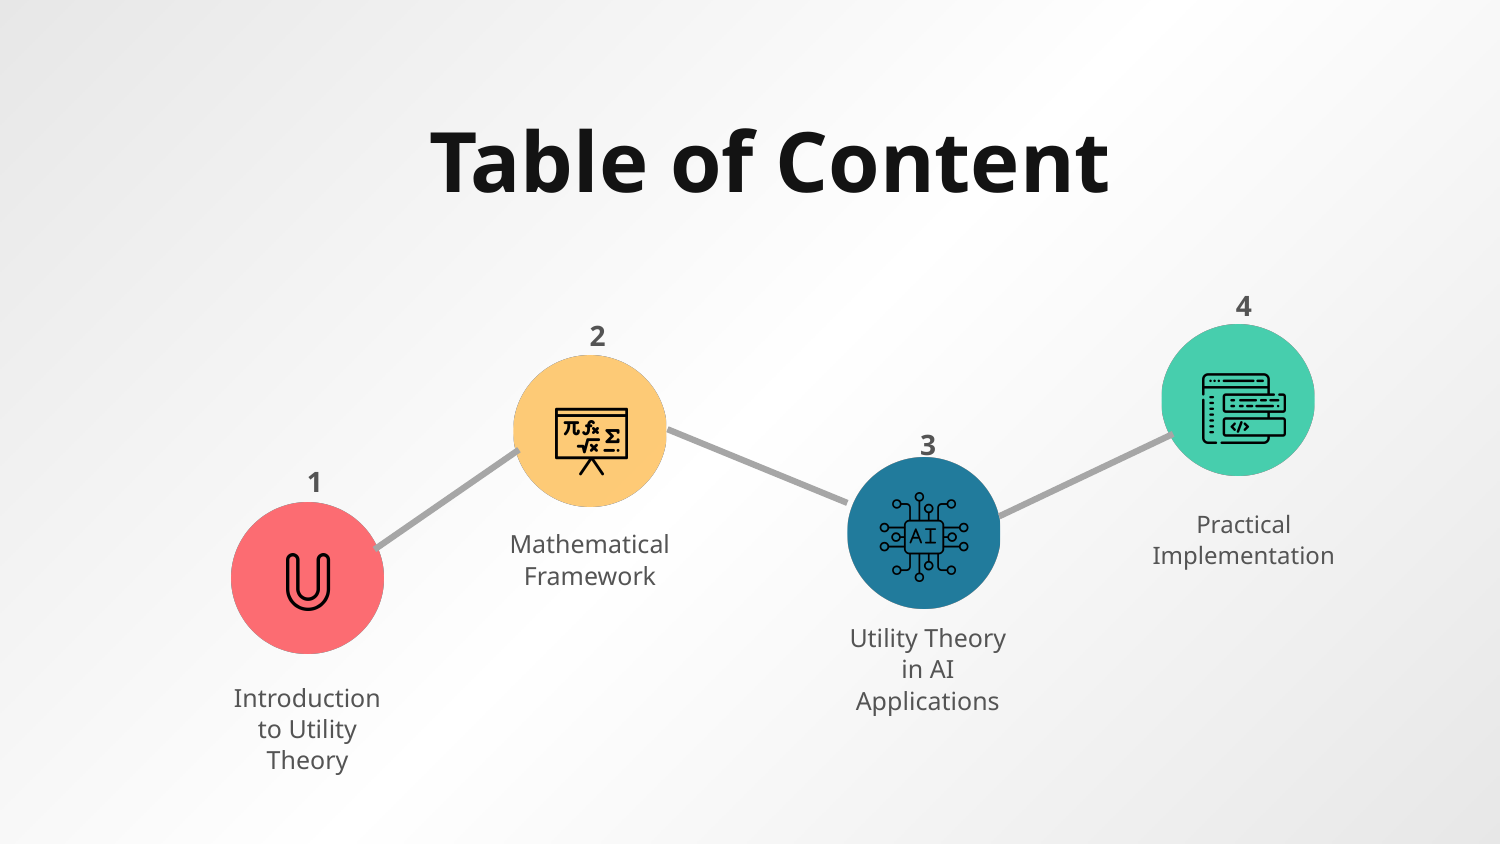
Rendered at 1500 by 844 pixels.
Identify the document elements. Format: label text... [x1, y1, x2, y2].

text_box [374, 449, 520, 550]
text_box 1 [231, 443, 399, 498]
text_box 4 [1160, 267, 1328, 322]
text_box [998, 433, 1174, 517]
text_box [513, 355, 667, 507]
text_box [231, 502, 384, 655]
text_box Mathematical Framework [506, 527, 674, 591]
text_box [847, 461, 1001, 609]
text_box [667, 428, 848, 504]
picture [0, 0, 1500, 844]
text_box Utility Theory in AI Applications [844, 621, 1012, 715]
text_box 2 [513, 297, 682, 352]
title Table of Content [303, 33, 1238, 224]
text_box [1161, 324, 1315, 476]
text_box 3 [844, 407, 1012, 461]
text_box Introduction to Utility Theory [223, 681, 392, 775]
text_box Practical Implementation [1124, 506, 1363, 570]
